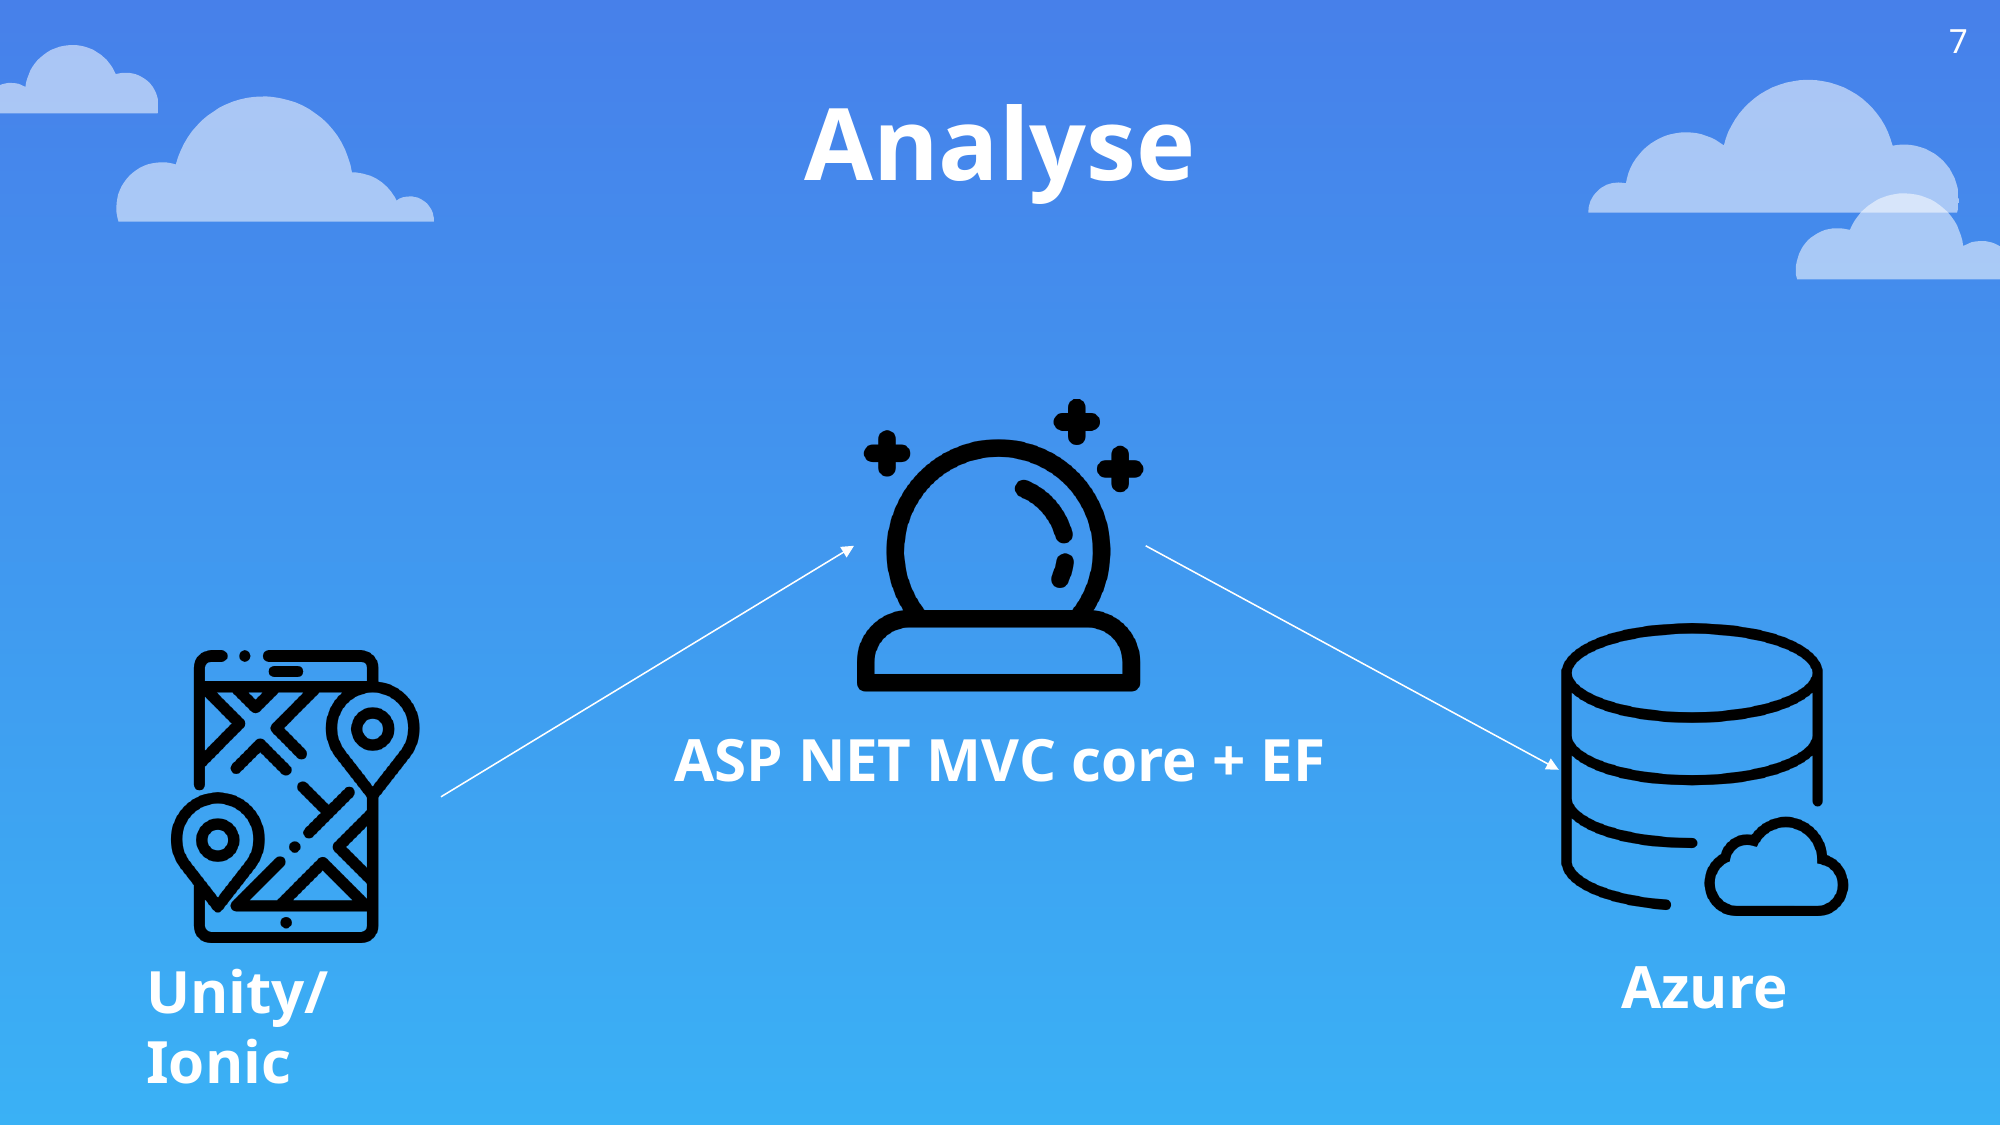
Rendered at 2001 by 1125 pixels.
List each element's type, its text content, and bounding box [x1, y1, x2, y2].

text_box ASP NET MVC core + EF [859, 715, 1341, 801]
picture [853, 399, 1146, 692]
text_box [440, 545, 855, 798]
text_box Unity/Ionic [131, 947, 459, 1103]
text_box Azure [1606, 942, 1803, 1028]
picture [148, 650, 442, 943]
title Analyse [185, 67, 1815, 214]
slide_number 7 [1867, 0, 1988, 87]
picture [1558, 623, 1851, 916]
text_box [1145, 545, 1560, 770]
